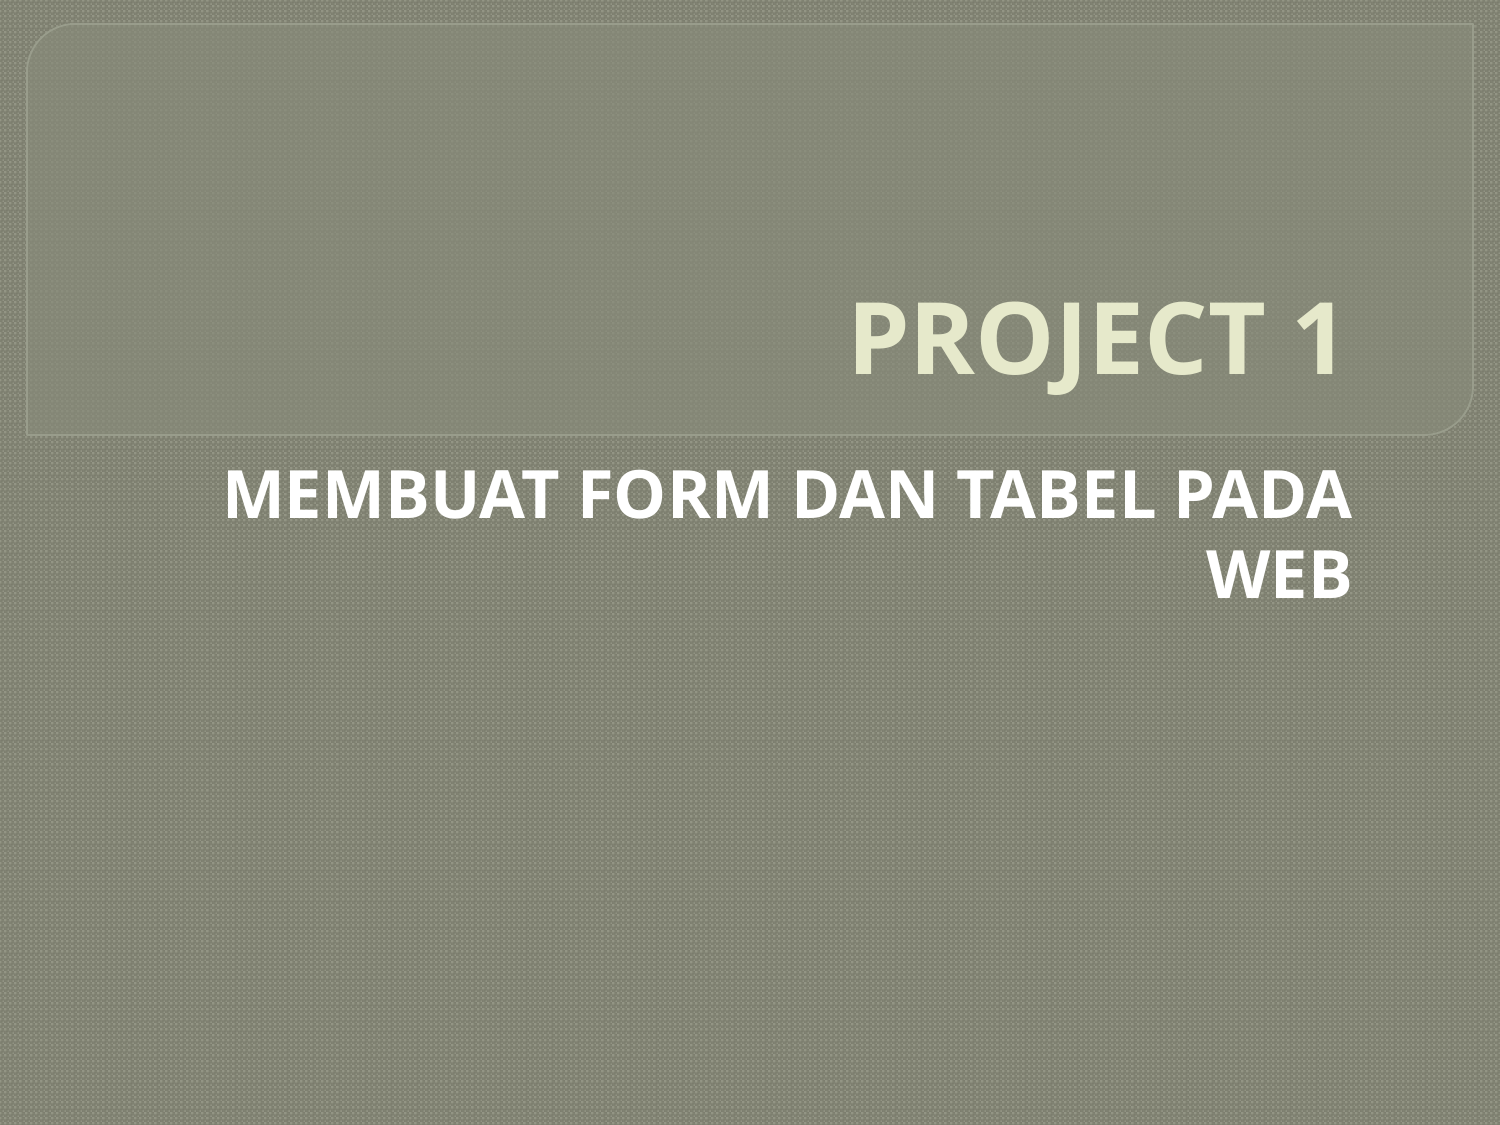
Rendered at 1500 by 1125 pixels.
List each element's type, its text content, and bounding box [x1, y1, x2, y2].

subtitle MEMBUAT FORM DAN TABEL PADA WEB [123, 444, 1394, 732]
title PROJECT 1 [112, 160, 1388, 402]
